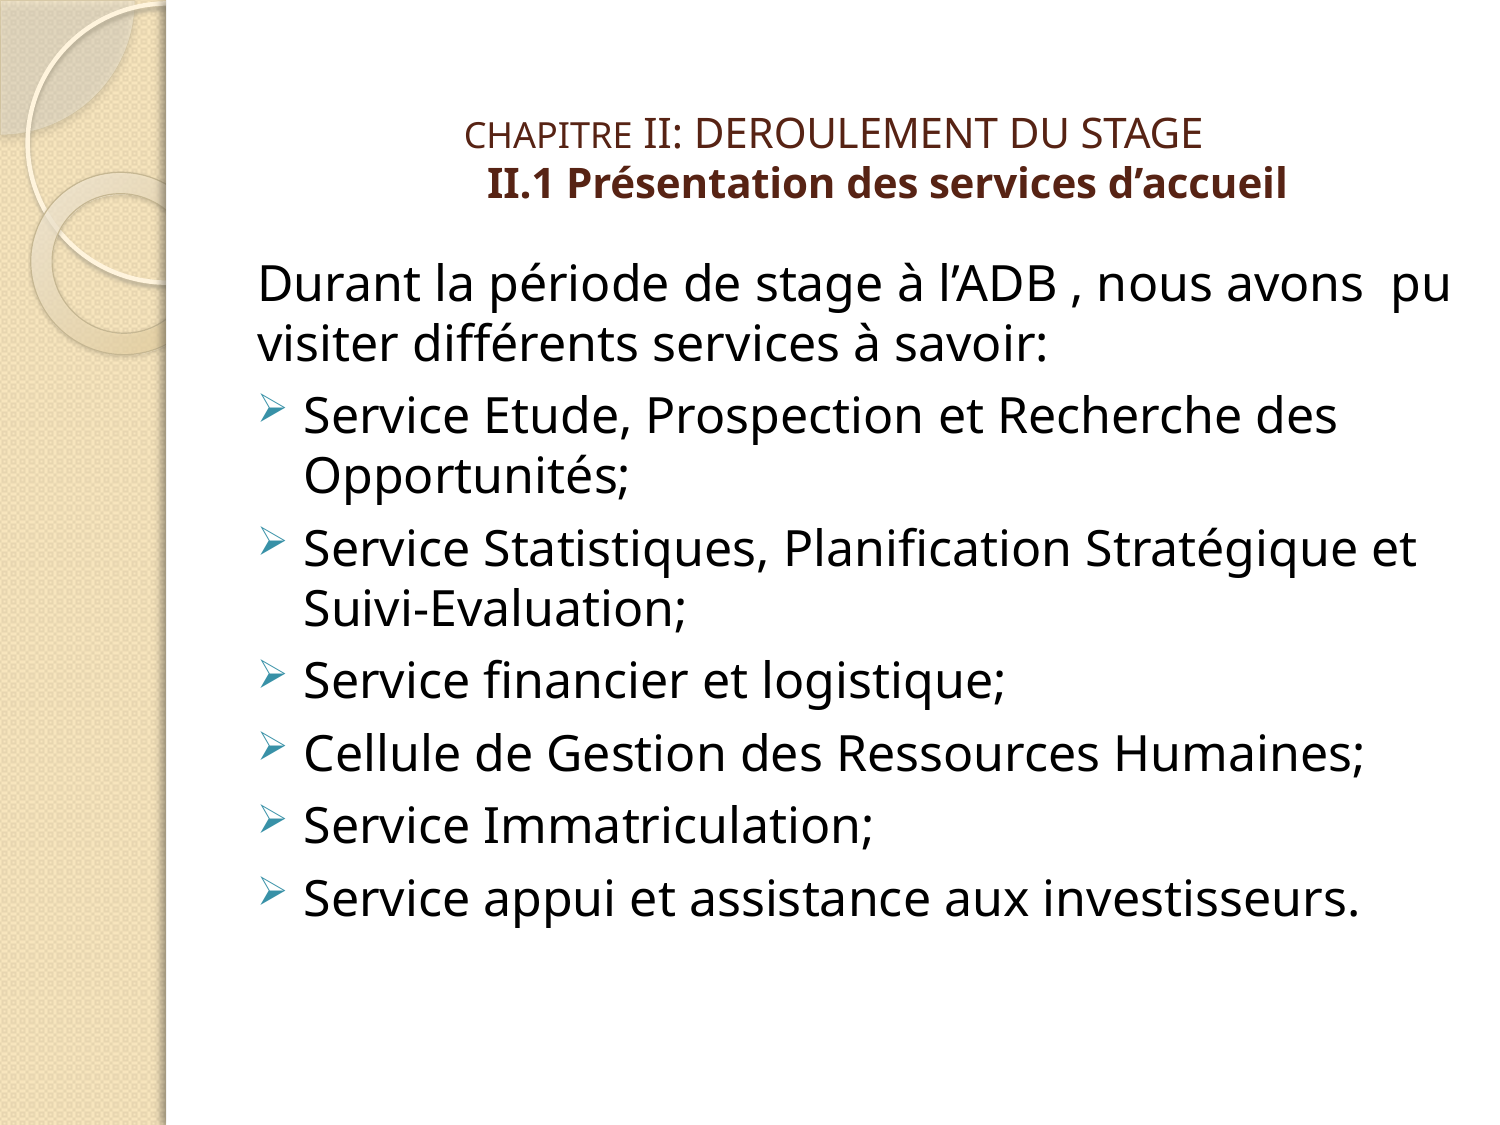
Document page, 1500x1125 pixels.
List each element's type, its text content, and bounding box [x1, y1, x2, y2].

list Durant la période de stage à l’ADB , nous avons pu visiter différents services à savoir: Service Etude, Prospection et Recherche des Opportunités; Service Statistiques, Planification Stratégique et Suivi-Evaluation; Service financier et logistique; Cellule de Gestion des Ressources Humaines; Service Immatriculation; Service appui et assistance aux investisseurs. [228, 243, 1471, 972]
title CHAPITRE II: DEROULEMENT DU STAGE II.1 Présentation des services d’accueil [218, 54, 1449, 266]
